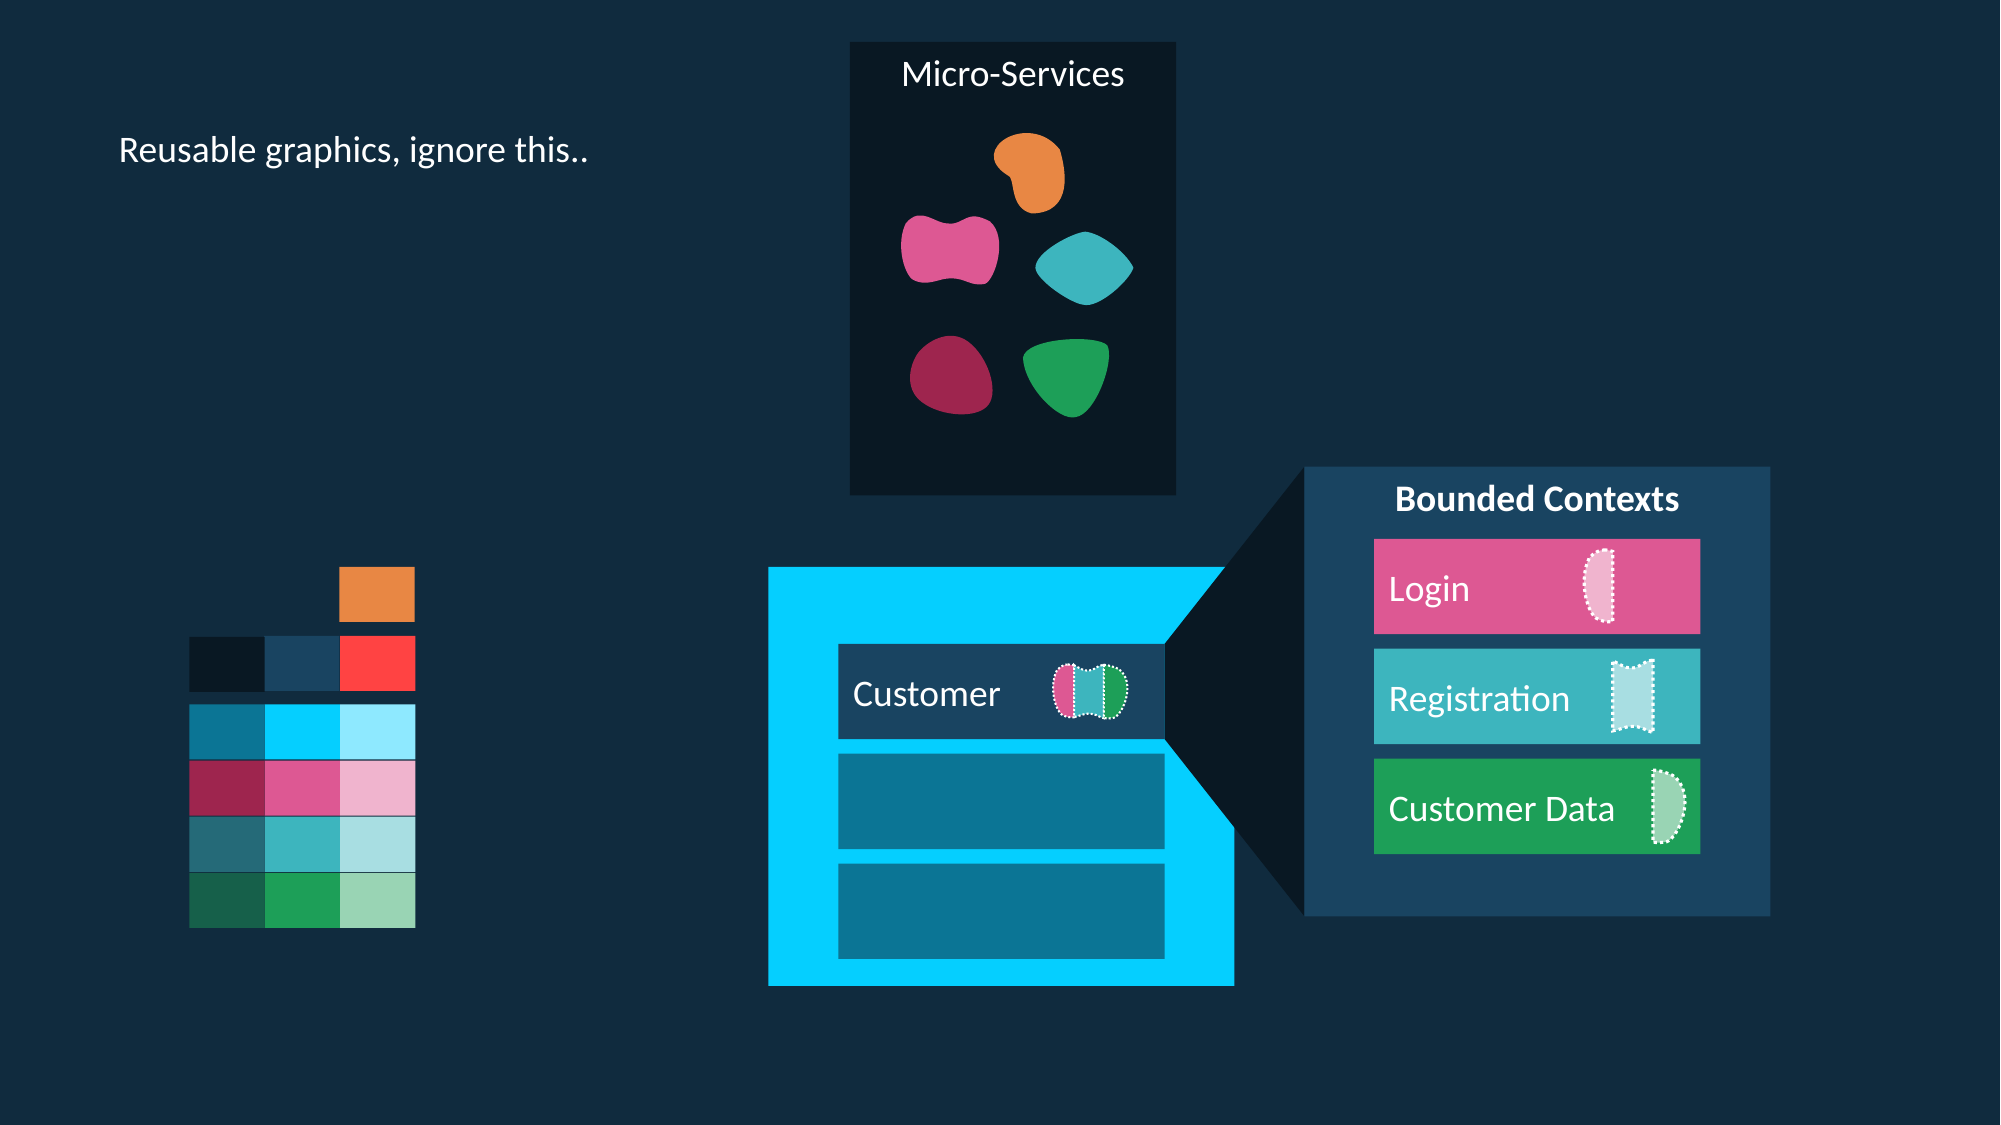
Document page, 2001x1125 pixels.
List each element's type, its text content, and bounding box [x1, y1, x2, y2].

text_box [1053, 664, 1128, 719]
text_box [189, 635, 416, 928]
text_box [838, 863, 1165, 959]
text_box [768, 566, 1235, 986]
text_box Reusable graphics, ignore this.. [104, 118, 605, 268]
text_box [338, 566, 416, 623]
text_box Customer [838, 643, 1164, 740]
text_box [838, 753, 1164, 850]
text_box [849, 41, 1177, 496]
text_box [1164, 466, 1771, 917]
